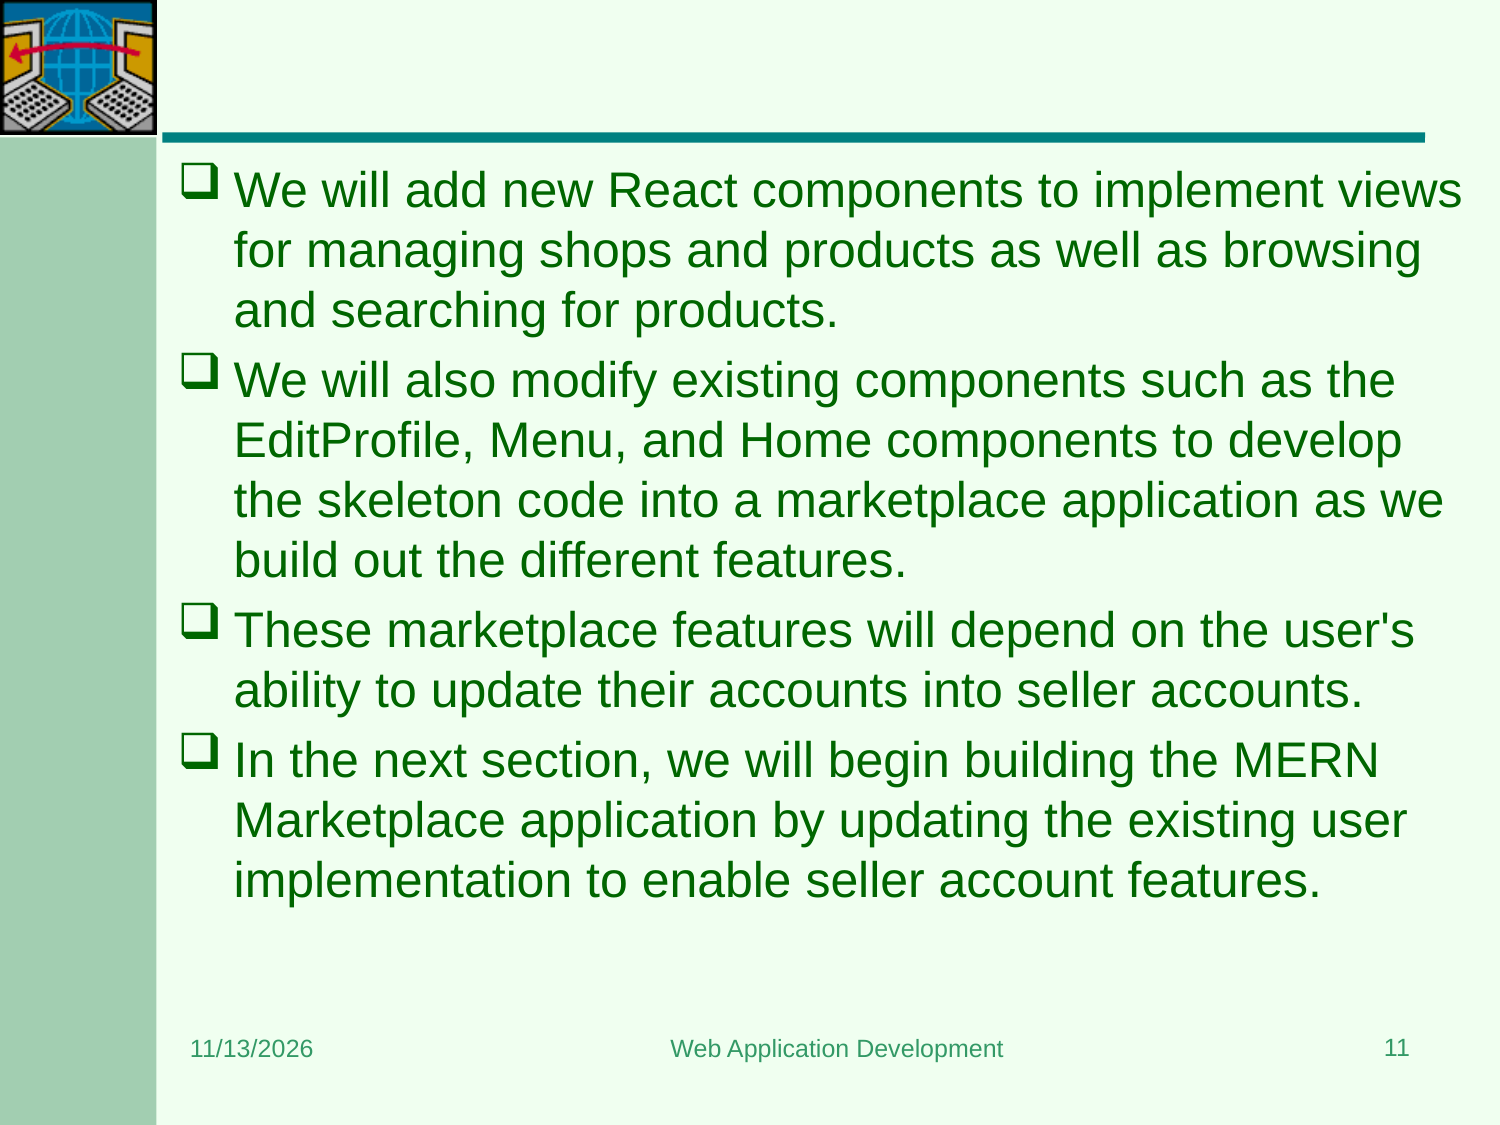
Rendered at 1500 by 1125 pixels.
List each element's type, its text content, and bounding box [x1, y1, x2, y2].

footer Web Application Development [462, 1024, 1213, 1104]
slide_number 11 [1237, 1024, 1426, 1103]
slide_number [174, 1024, 438, 1104]
list We will add new React components to implement views for managing shops and products as well as browsing and searching for products. We will also modify existing components such as the EditProfile, Menu, and Home components to develop the skeleton code into a marketplace application as we build out the different features. These marketplace features will depend on the user's ability to update their accounts into seller accounts. In the next section, we will begin building the MERN Marketplace application by updating the existing user implementation to enable seller account features. [162, 149, 1488, 1013]
picture [0, 0, 157, 135]
